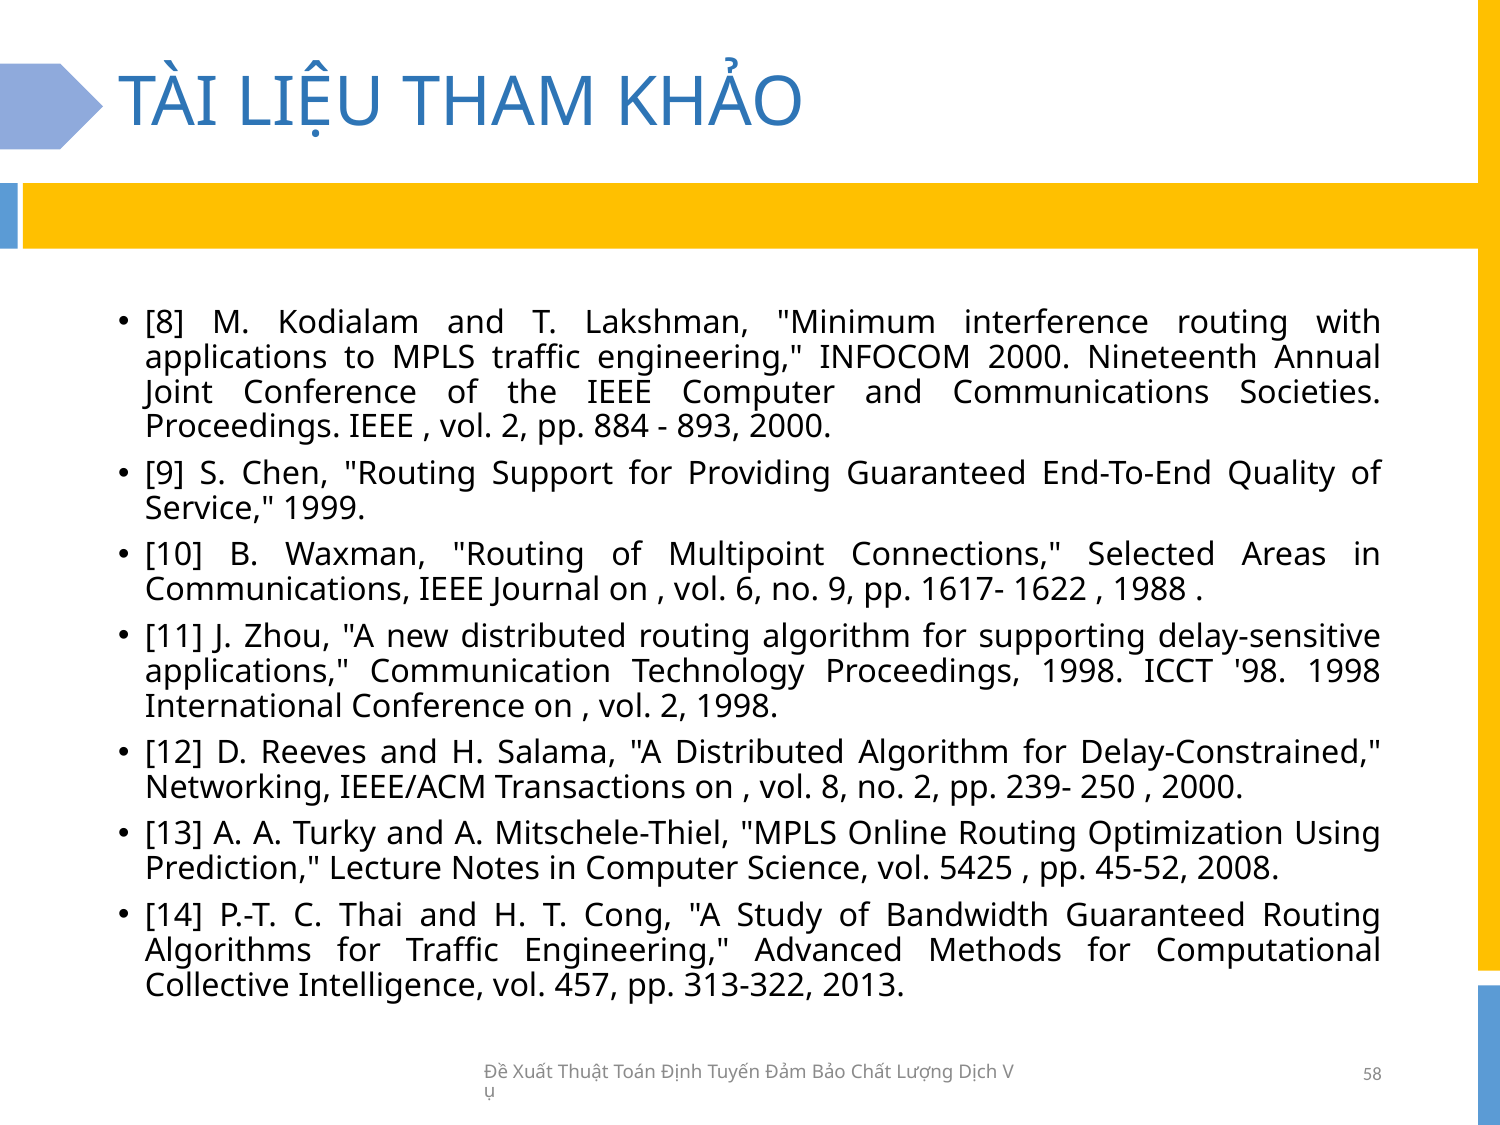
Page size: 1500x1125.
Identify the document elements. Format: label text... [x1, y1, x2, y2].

footer Đề Xuất Thuật Toán Định Tuyến Đảm Bảo Chất Lượng Dịch Vụ [468, 1042, 1032, 1103]
slide_number 58 [1059, 1042, 1397, 1103]
title TÀI LIỆU THAM KHẢO [103, 27, 1397, 179]
list [8] M. Kodialam and T. Lakshman, "Minimum interference routing with applications to MPLS traffic engineering," INFOCOM 2000. Nineteenth Annual Joint Conference of the IEEE Computer and Communications Societies. Proceedings. IEEE , vol. 2, pp. 884 - 893, 2000. [9] S. Chen, "Routing Support for Providing Guaranteed End-To-End Quality of Service," 1999. [10] B. Waxman, "Routing of Multipoint Connections," Selected Areas in Communications, IEEE Journal on , vol. 6, no. 9, pp. 1617- 1622 , 1988 . [11] J. Zhou, "A new distributed routing algorithm for supporting delay-sensitive applications," Communication Technology Proceedings, 1998. ICCT '98. 1998 International Conference on , vol. 2, 1998. [12] D. Reeves and H. Salama, "A Distributed Algorithm for Delay-Constrained," Networking, IEEE/ACM Transactions on , vol. 8, no. 2, pp. 239- 250 , 2000. [13] A. A. Turky and A. Mitschele-Thiel, "MPLS Online Routing Optimization Using Prediction," Lecture Notes in Computer Science, vol. 5425 , pp. 45-52, 2008. [14] P.-T. C. Thai and H. T. Cong, "A Study of Bandwidth Guaranteed Routing Algorithms for Traffic Engineering," Advanced Methods for Computational Collective Intelligence, vol. 457, pp. 313-322, 2013. [103, 297, 1397, 1014]
